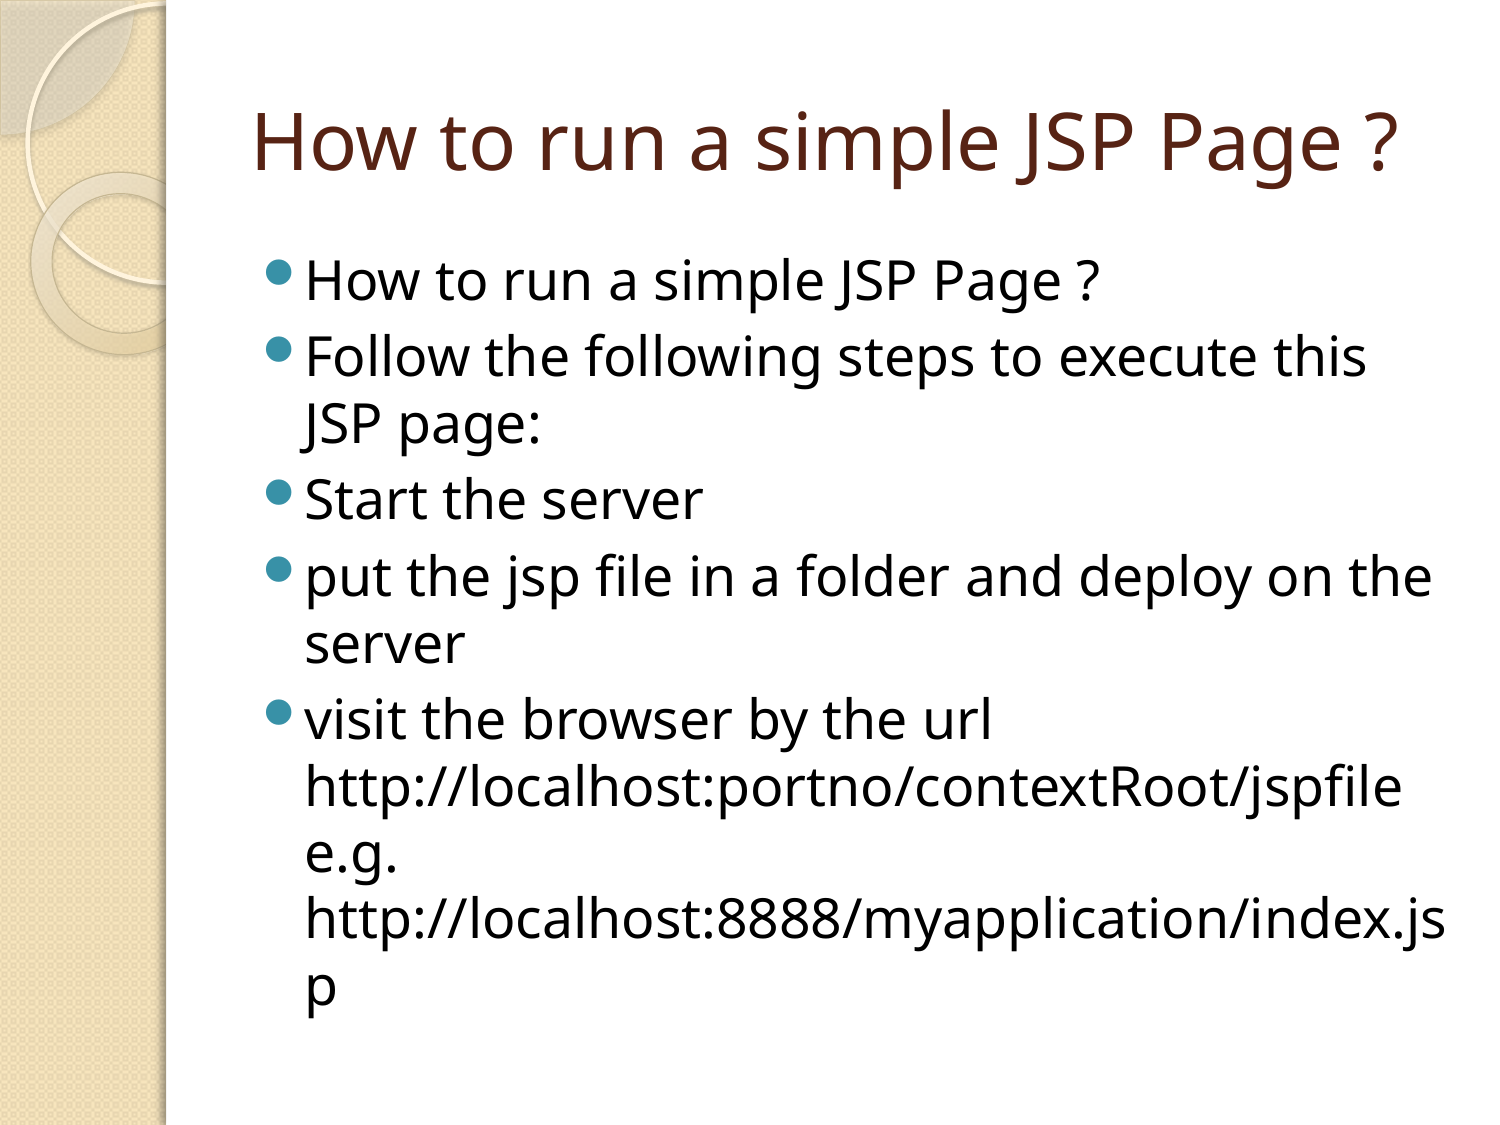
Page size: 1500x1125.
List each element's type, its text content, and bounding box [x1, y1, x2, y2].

title How to run a simple JSP Page ? [235, 45, 1466, 233]
list How to run a simple JSP Page ? Follow the following steps to execute this JSP page: Start the server put the jsp file in a folder and deploy on the server visit the browser by the url http://localhost:portno/contextRoot/jspfile e.g. http://localhost:8888/myapplication/index.jsp [235, 237, 1466, 1025]
